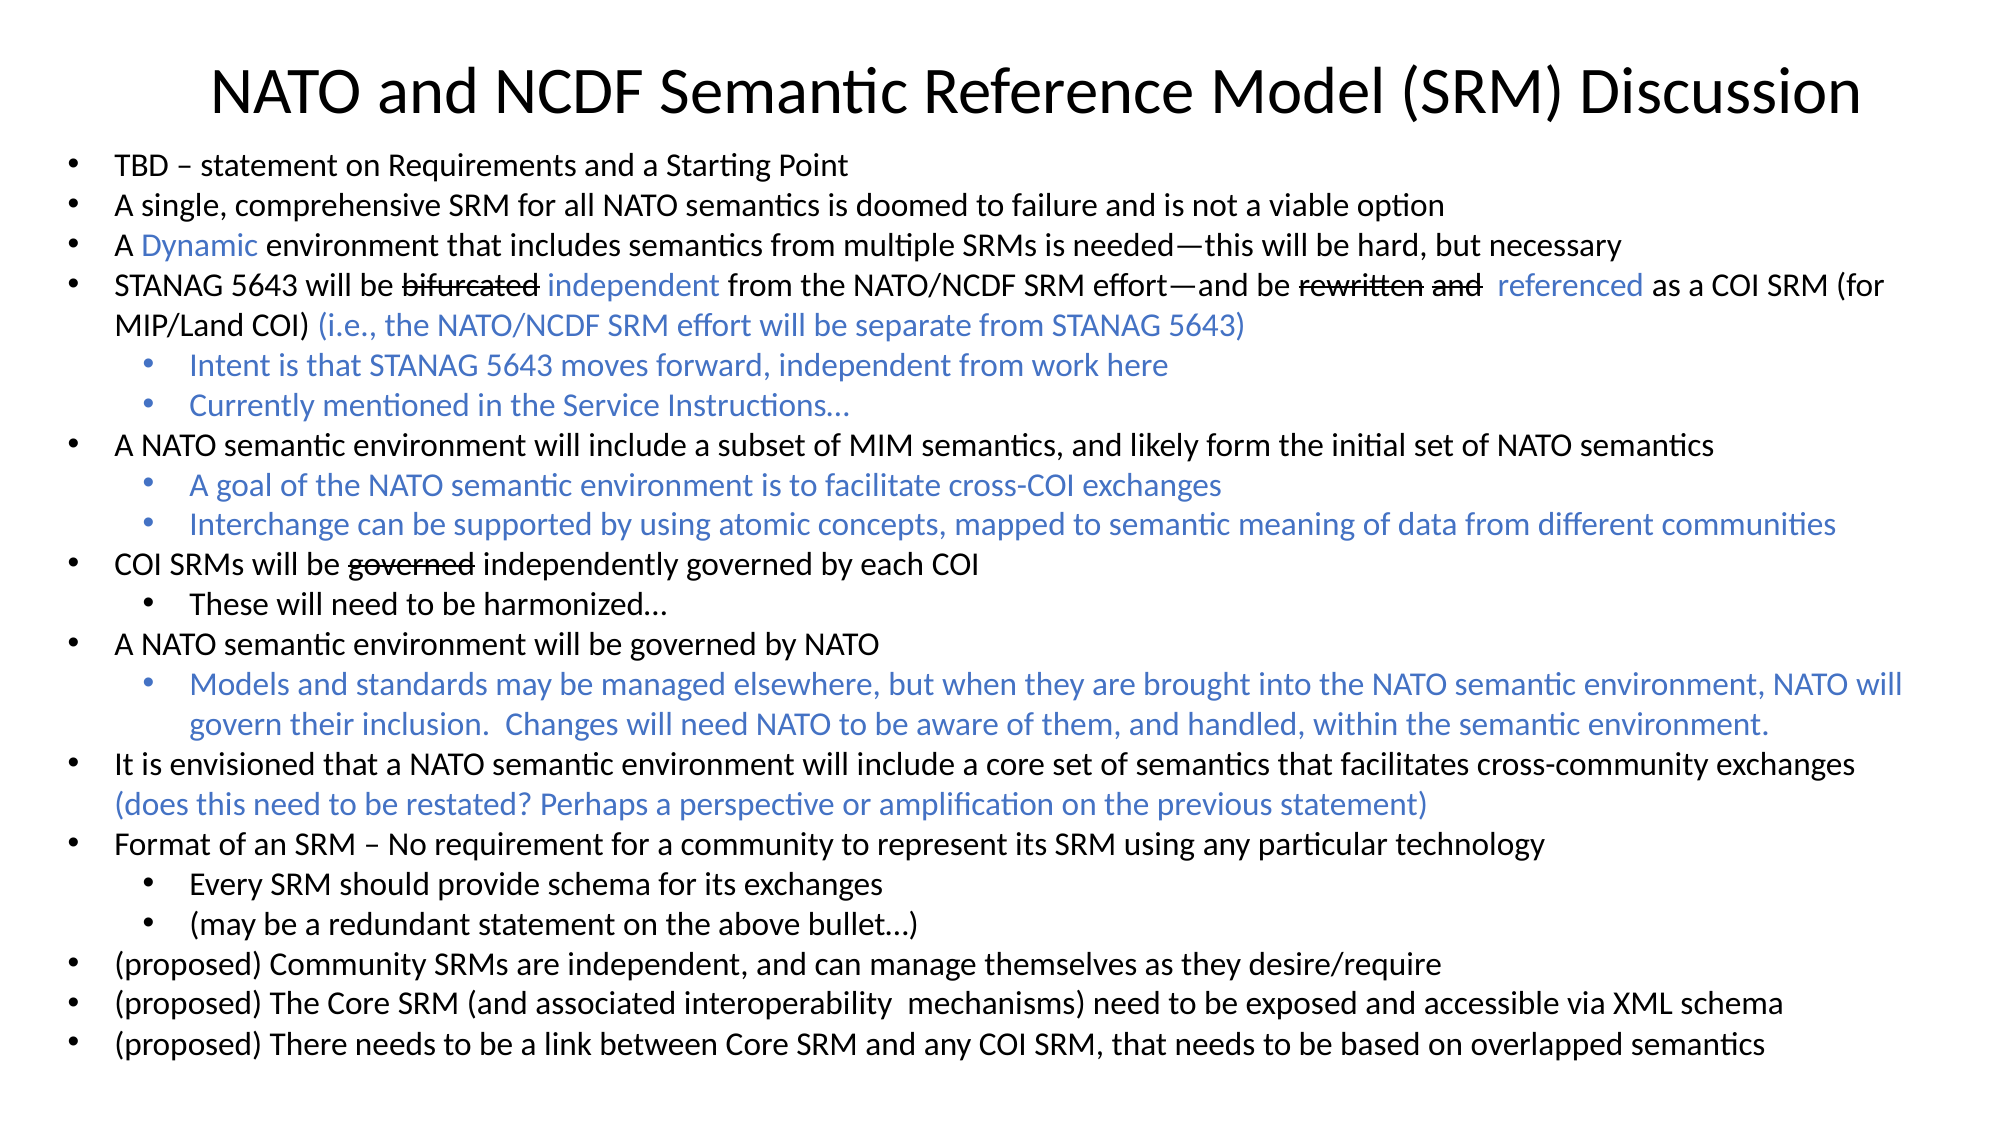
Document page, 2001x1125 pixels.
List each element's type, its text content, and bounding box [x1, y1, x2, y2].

text_box TBD – statement on Requirements and a Starting Point A single, comprehensive SRM for all NATO semantics is doomed to failure and is not a viable option A Dynamic environment that includes semantics from multiple SRMs is needed—this will be hard, but necessary STANAG 5643 will be bifurcated independent from the NATO/NCDF SRM effort—and be rewritten and referenced as a COI SRM (for MIP/Land COI) (i.e., the NATO/NCDF SRM effort will be separate from STANAG 5643) Intent is that STANAG 5643 moves forward, independent from work here Currently mentioned in the Service Instructions… A NATO semantic environment will include a subset of MIM semantics, and likely form the initial set of NATO semantics A goal of the NATO semantic environment is to facilitate cross-COI exchanges Interchange can be supported by using atomic concepts, mapped to semantic meaning of data from different communities COI SRMs will be governed independently governed by each COI These will need to be harmonized… A NATO semantic environment will be governed by NATO Models and standards may be managed elsewhere, but when they are brought into the NATO semantic environment, NATO will govern their inclusion. Changes will need NATO to be aware of them, and handled, within the semantic environment. It is envisioned that a NATO semantic environment will include a core set of semantics that facilitates cross-community exchanges (does this need to be restated? Perhaps a perspective or amplification on the previous statement) Format of an SRM – No requirement for a community to represent its SRM using any particular technology Every SRM should provide schema for its exchanges (may be a redundant statement on the above bullet…) (proposed) Community SRMs are independent, and can manage themselves as they desire/require (proposed) The Core SRM (and associated interoperability mechanisms) need to be exposed and accessible via XML schema (proposed) There needs to be a link between Core SRM and any COI SRM, that needs to be based on overlapped semantics [52, 135, 1948, 1069]
text_box NATO and NCDF Semantic Reference Model (SRM) Discussion [195, 39, 1879, 135]
